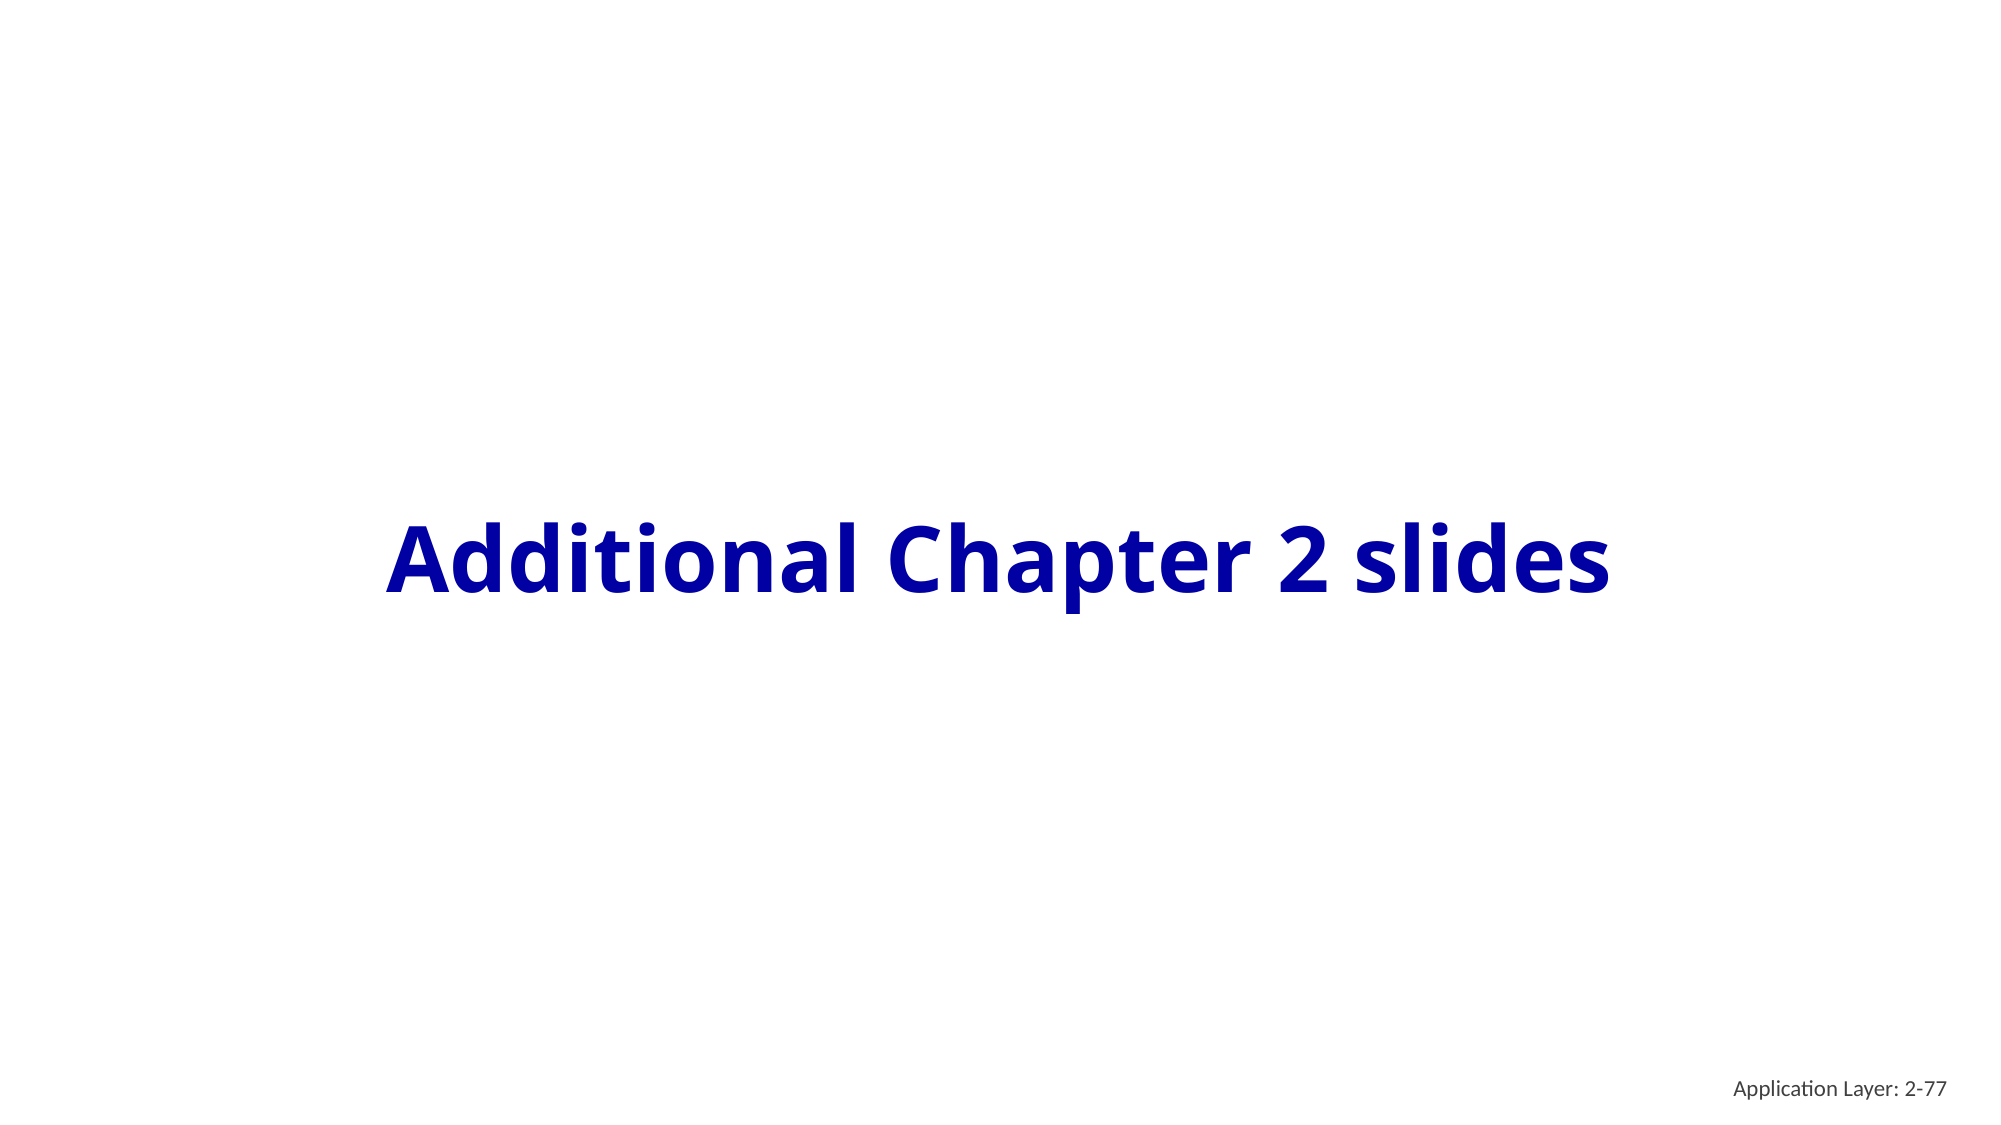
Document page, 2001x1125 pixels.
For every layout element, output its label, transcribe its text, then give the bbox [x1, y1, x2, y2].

title Additional Chapter 2 slides [137, 489, 1863, 636]
slide_number Application Layer: 2-77 [1512, 1056, 1963, 1117]
